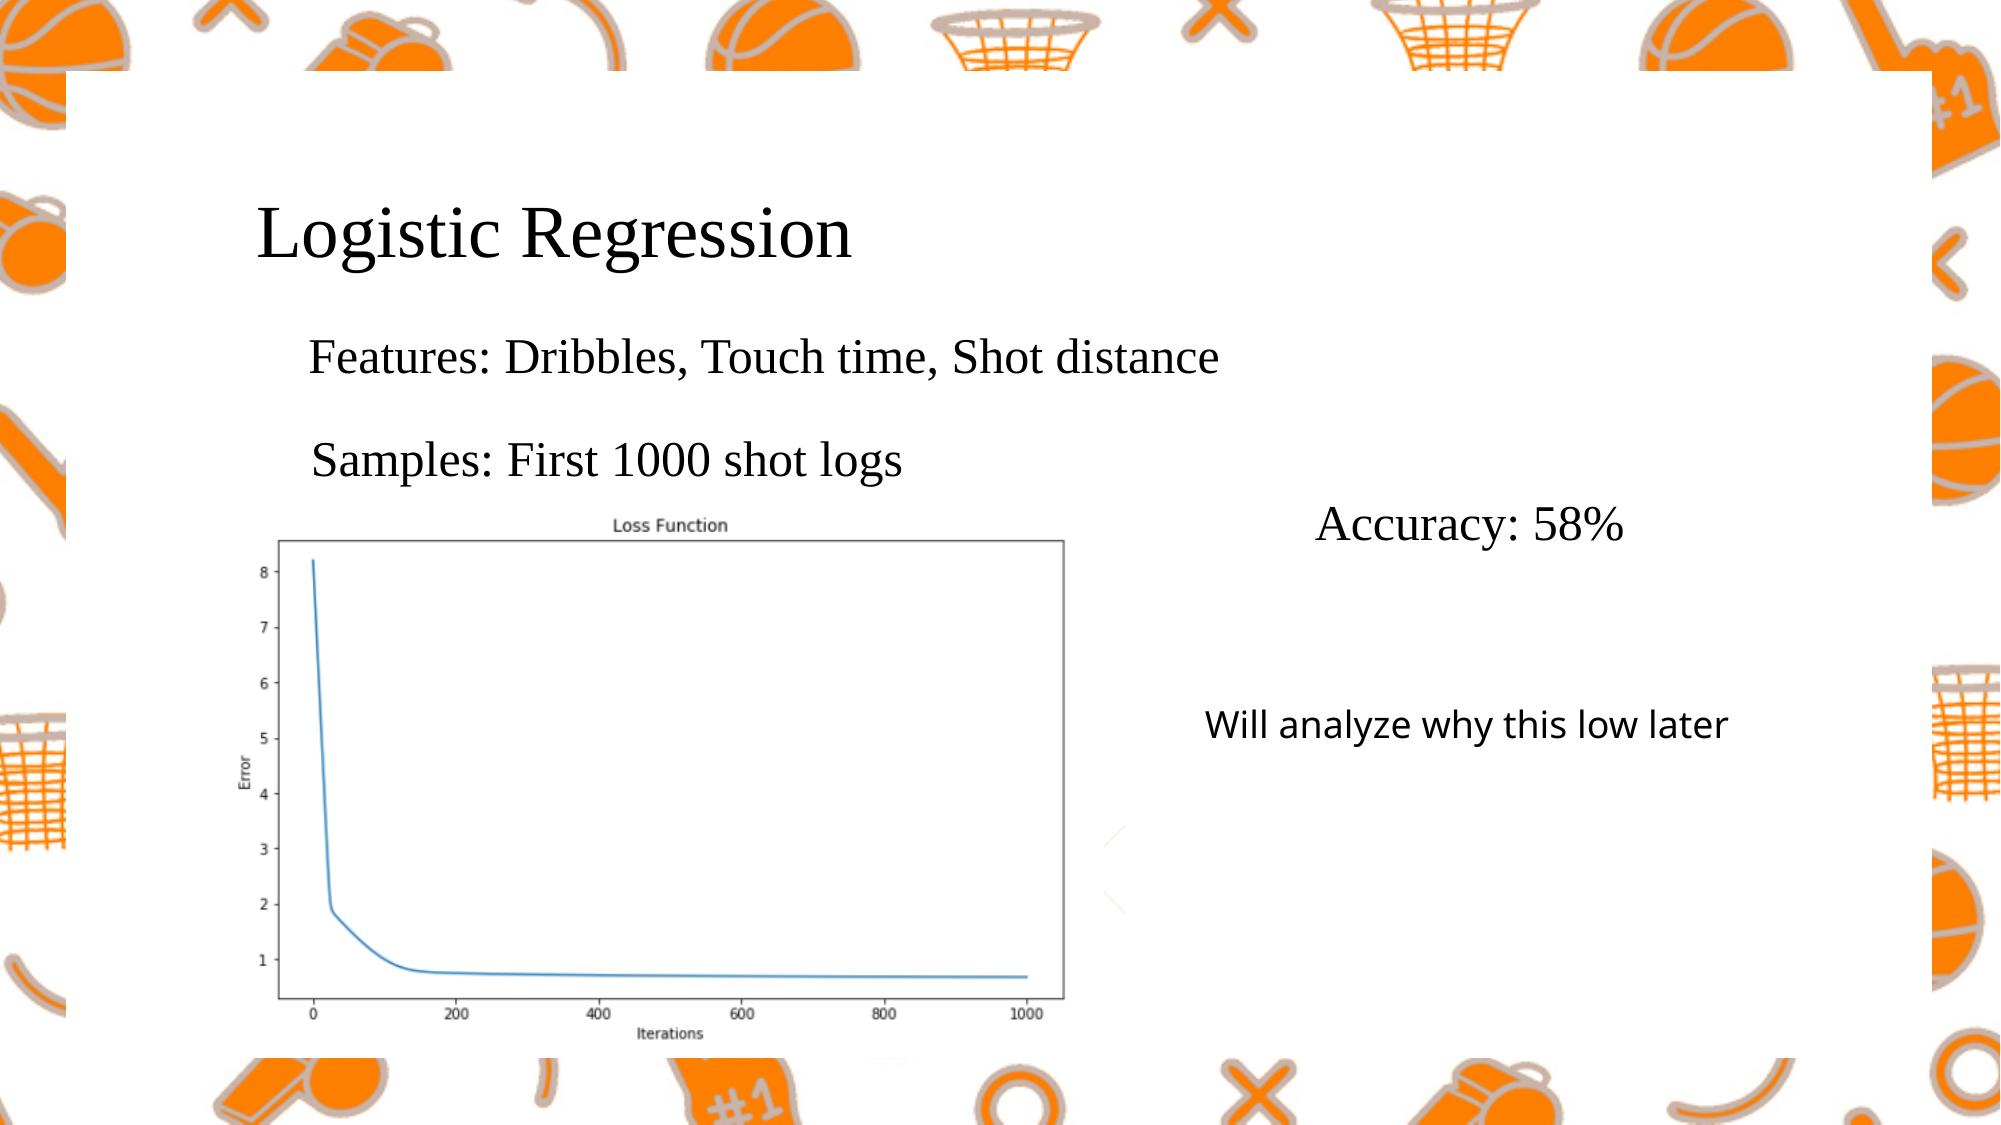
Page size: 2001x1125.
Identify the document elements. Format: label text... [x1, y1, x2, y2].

picture [0, 0, 2001, 1125]
text_box Features: Dribbles, Touch time, Shot distance [293, 316, 1552, 392]
text_box Will analyze why this low later [1190, 693, 1745, 754]
text_box Logistic Regression [241, 175, 869, 281]
text_box Accuracy: 58% [1300, 483, 1640, 558]
text_box Samples: First 1000 shot logs [296, 419, 919, 494]
